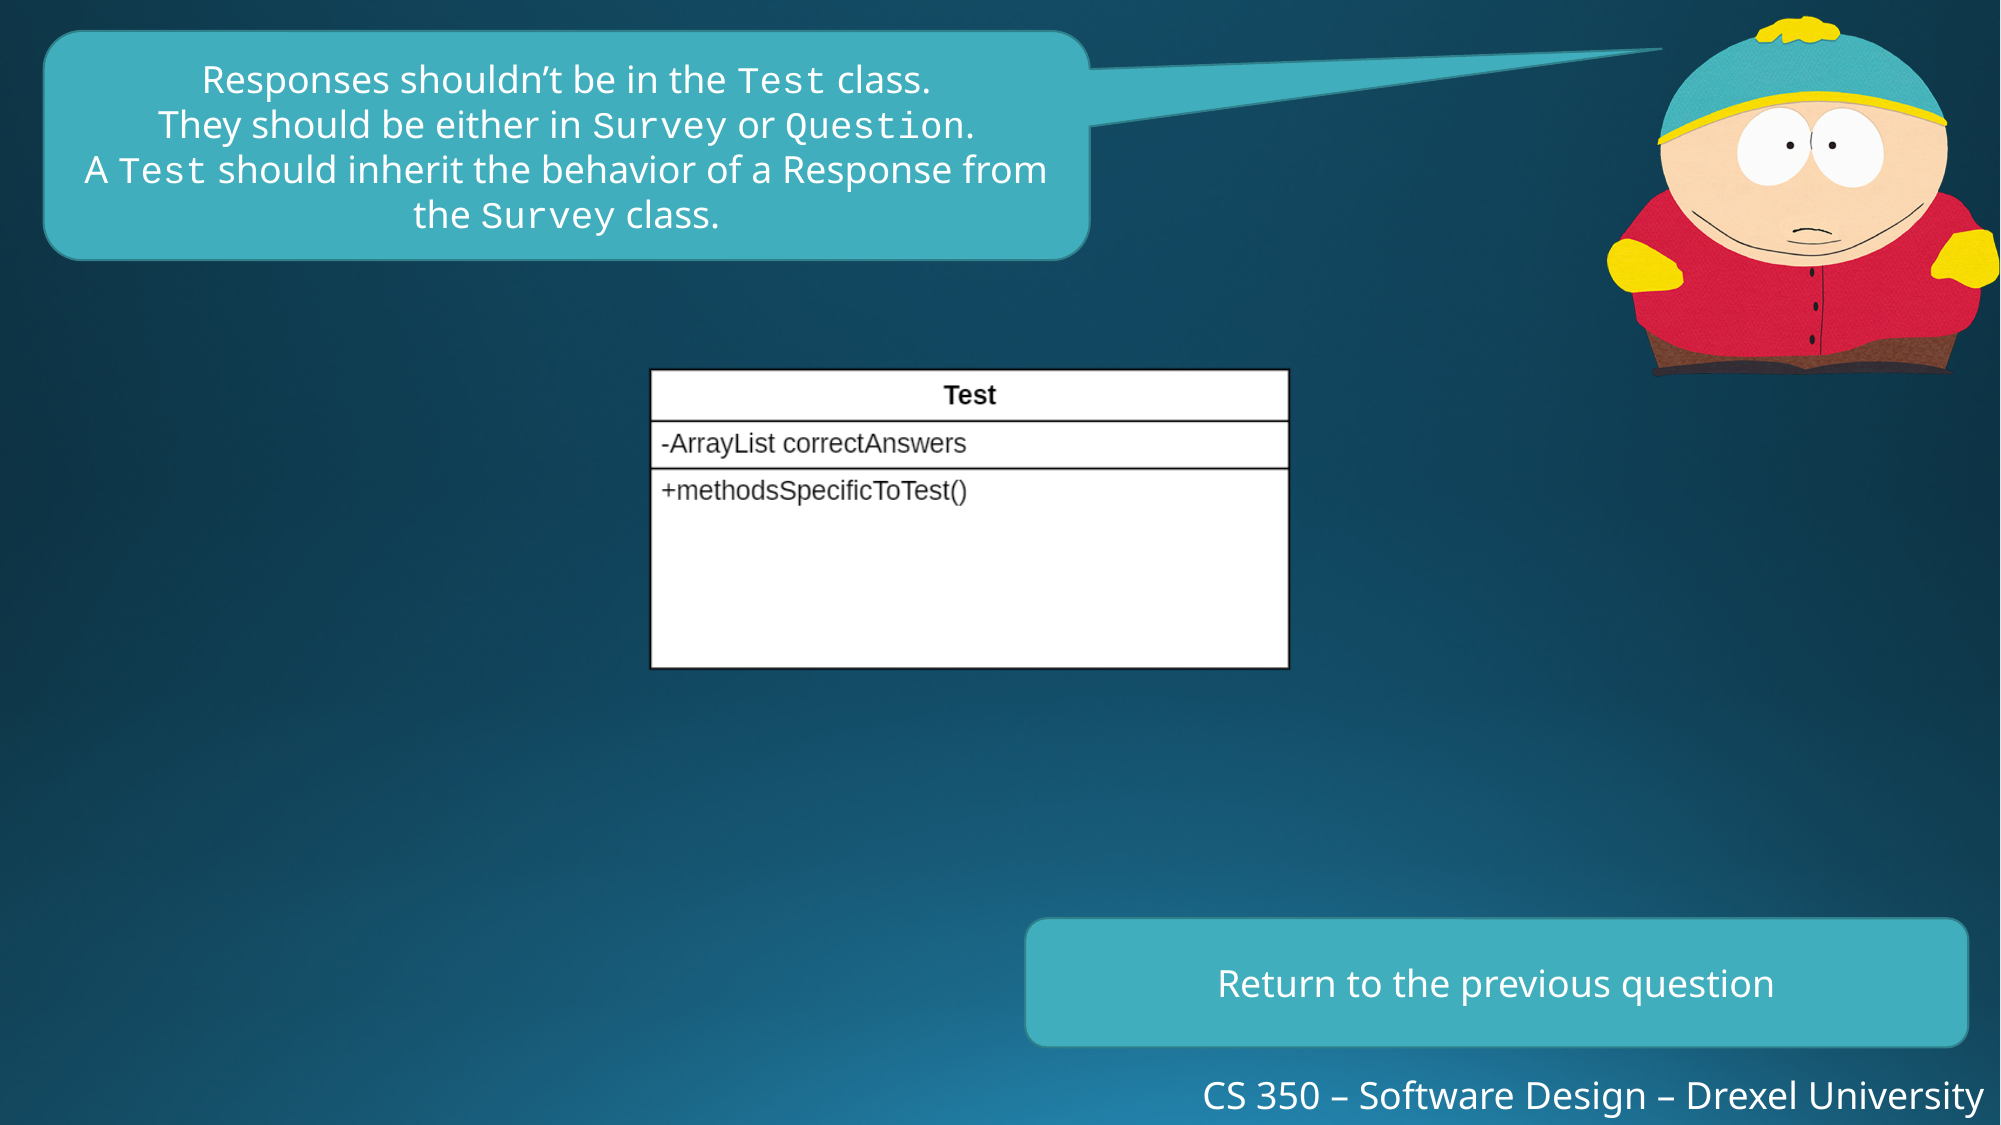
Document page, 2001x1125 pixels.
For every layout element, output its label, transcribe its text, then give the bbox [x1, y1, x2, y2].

text_box CS 350 – Software Design – Drexel University [0, 1064, 2000, 1125]
text_box Return to the previous question [1024, 917, 1970, 1049]
picture [0, 0, 2001, 1125]
text_box Responses shouldn’t be in the Test class. They should be either in Survey or Question. A Test should inherit the behavior of a Response from the Survey class. [42, 29, 1606, 262]
